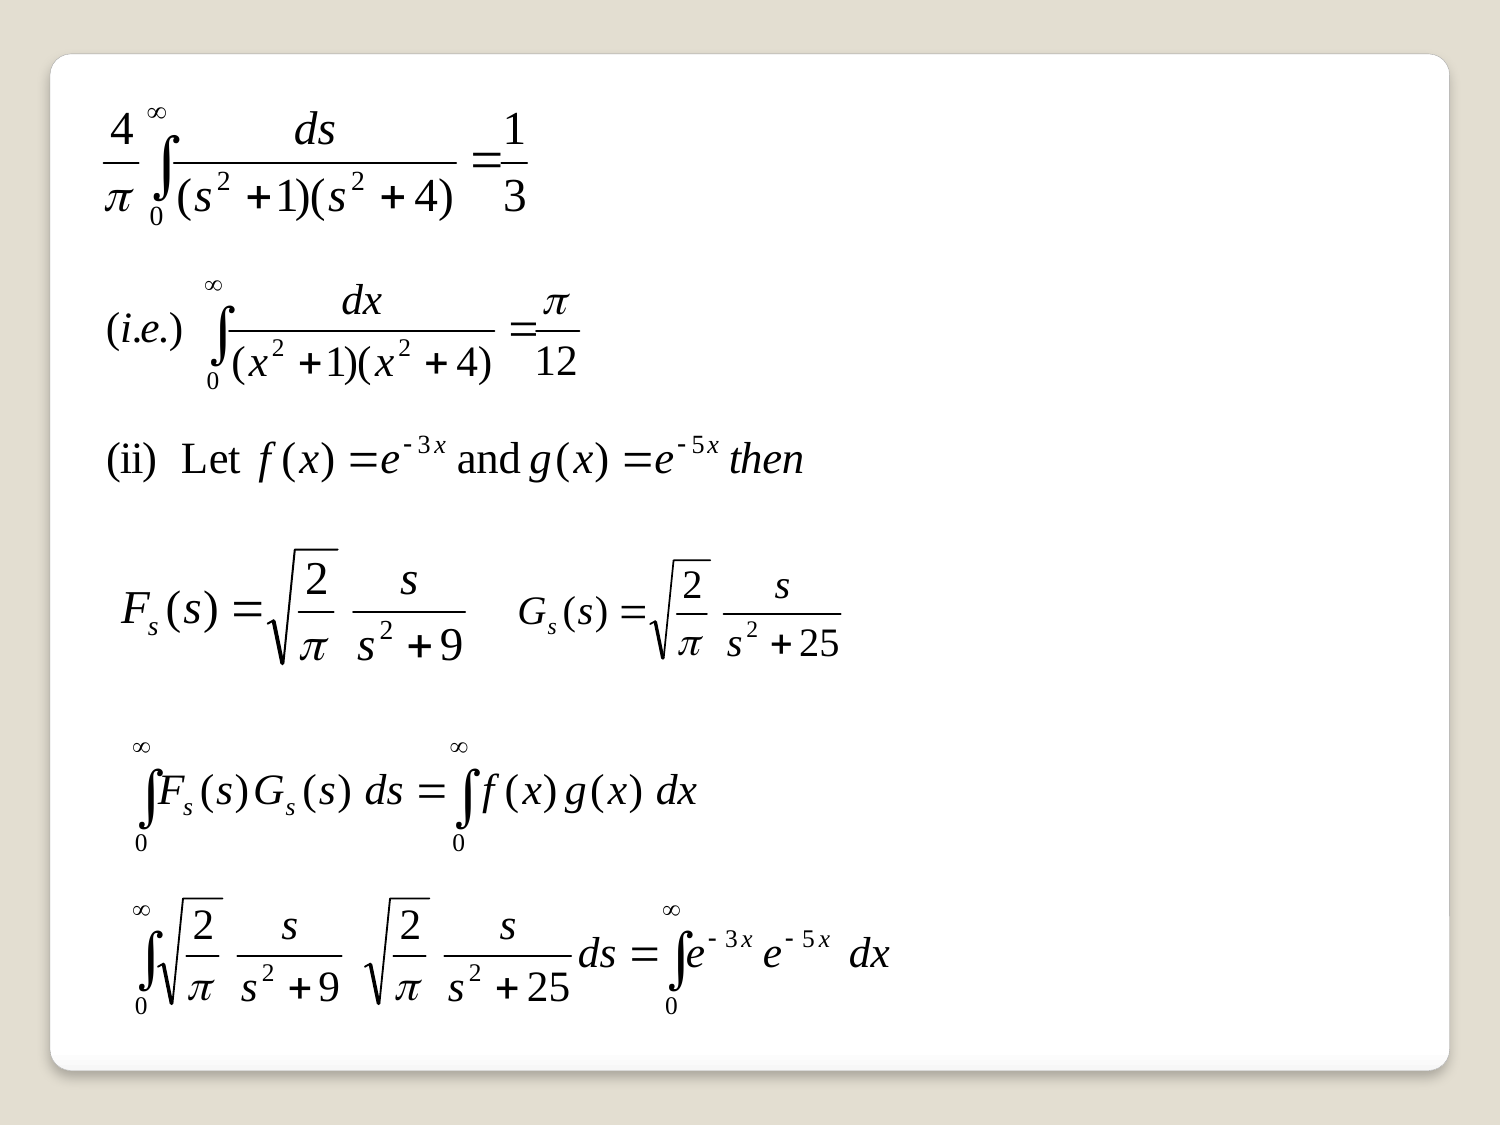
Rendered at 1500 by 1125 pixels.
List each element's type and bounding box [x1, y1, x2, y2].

text_box [87, 87, 538, 238]
text_box [99, 424, 813, 493]
text_box [124, 724, 705, 863]
text_box [124, 887, 900, 1026]
text_box [99, 262, 589, 401]
text_box [512, 549, 851, 669]
text_box [112, 537, 475, 676]
